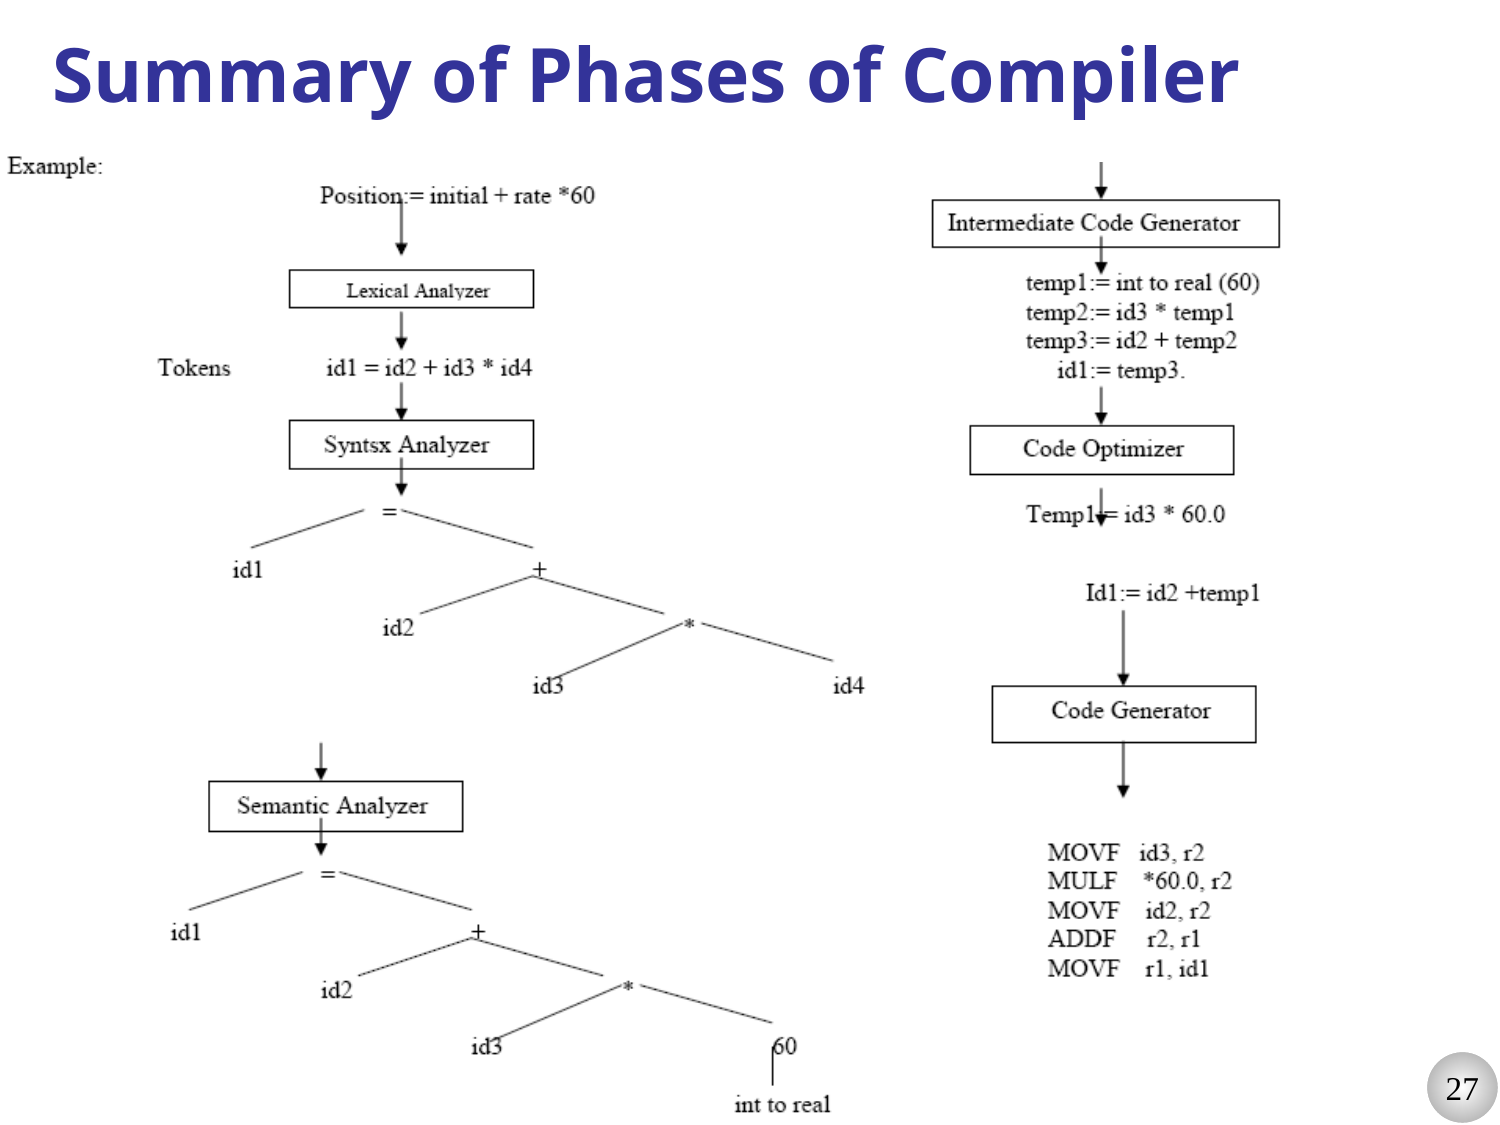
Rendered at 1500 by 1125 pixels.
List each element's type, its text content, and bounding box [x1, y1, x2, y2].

title Summary of Phases of Compiler [37, 37, 1438, 126]
picture [937, 562, 1304, 991]
picture [99, 734, 852, 1125]
picture [0, 149, 1354, 708]
